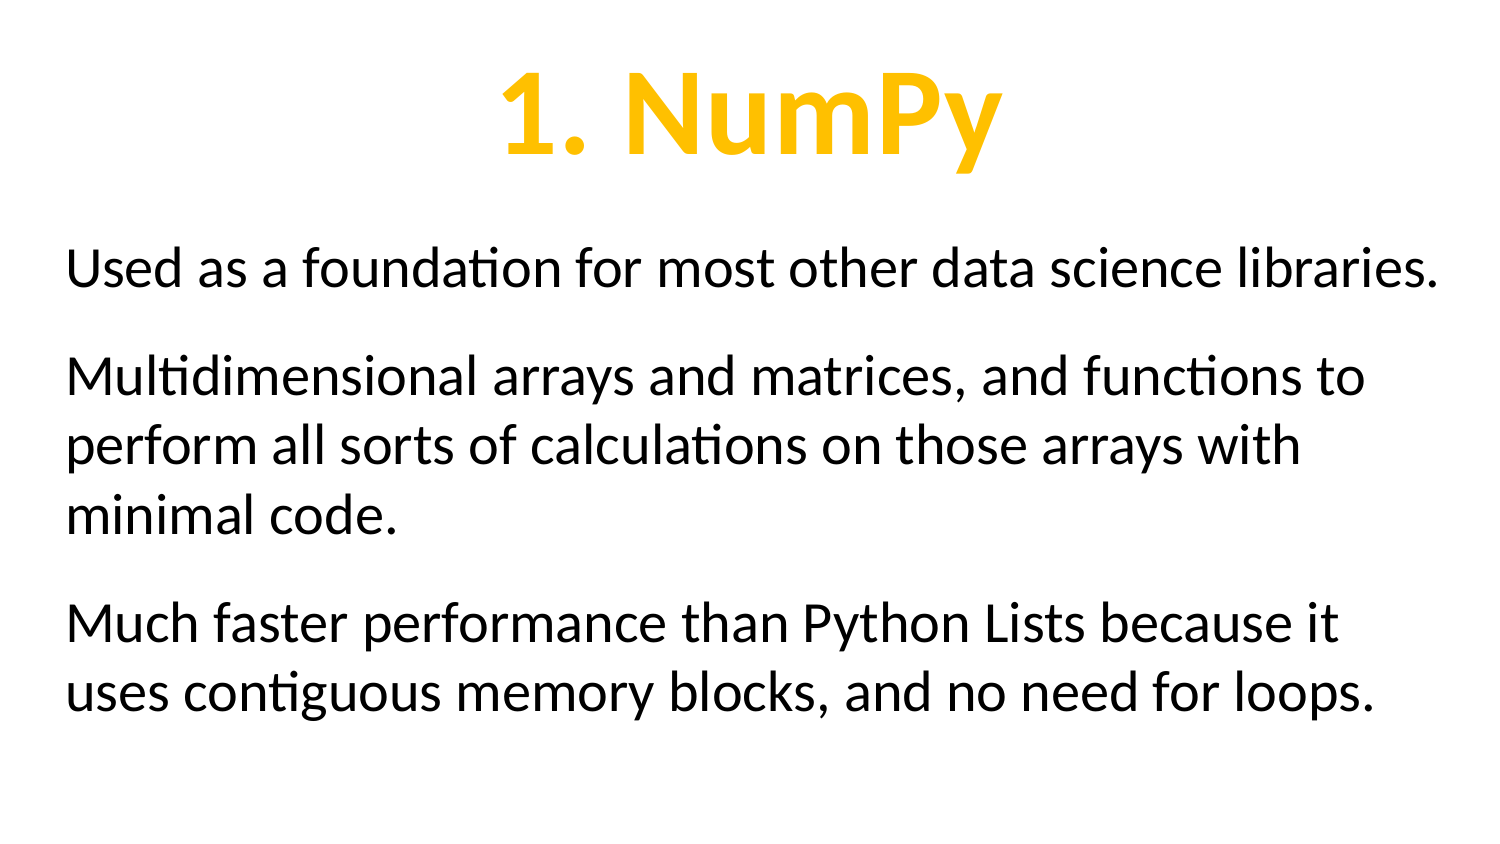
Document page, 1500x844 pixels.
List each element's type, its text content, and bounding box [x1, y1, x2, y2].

list Used as a foundation for most other data science libraries. Multidimensional arrays and matrices, and functions to perform all sorts of calculations on those arrays with minimal code. Much faster performance than Python Lists because it uses contiguous memory blocks, and no need for loops. [50, 221, 1463, 822]
title 1. NumPy [75, 33, 1425, 175]
